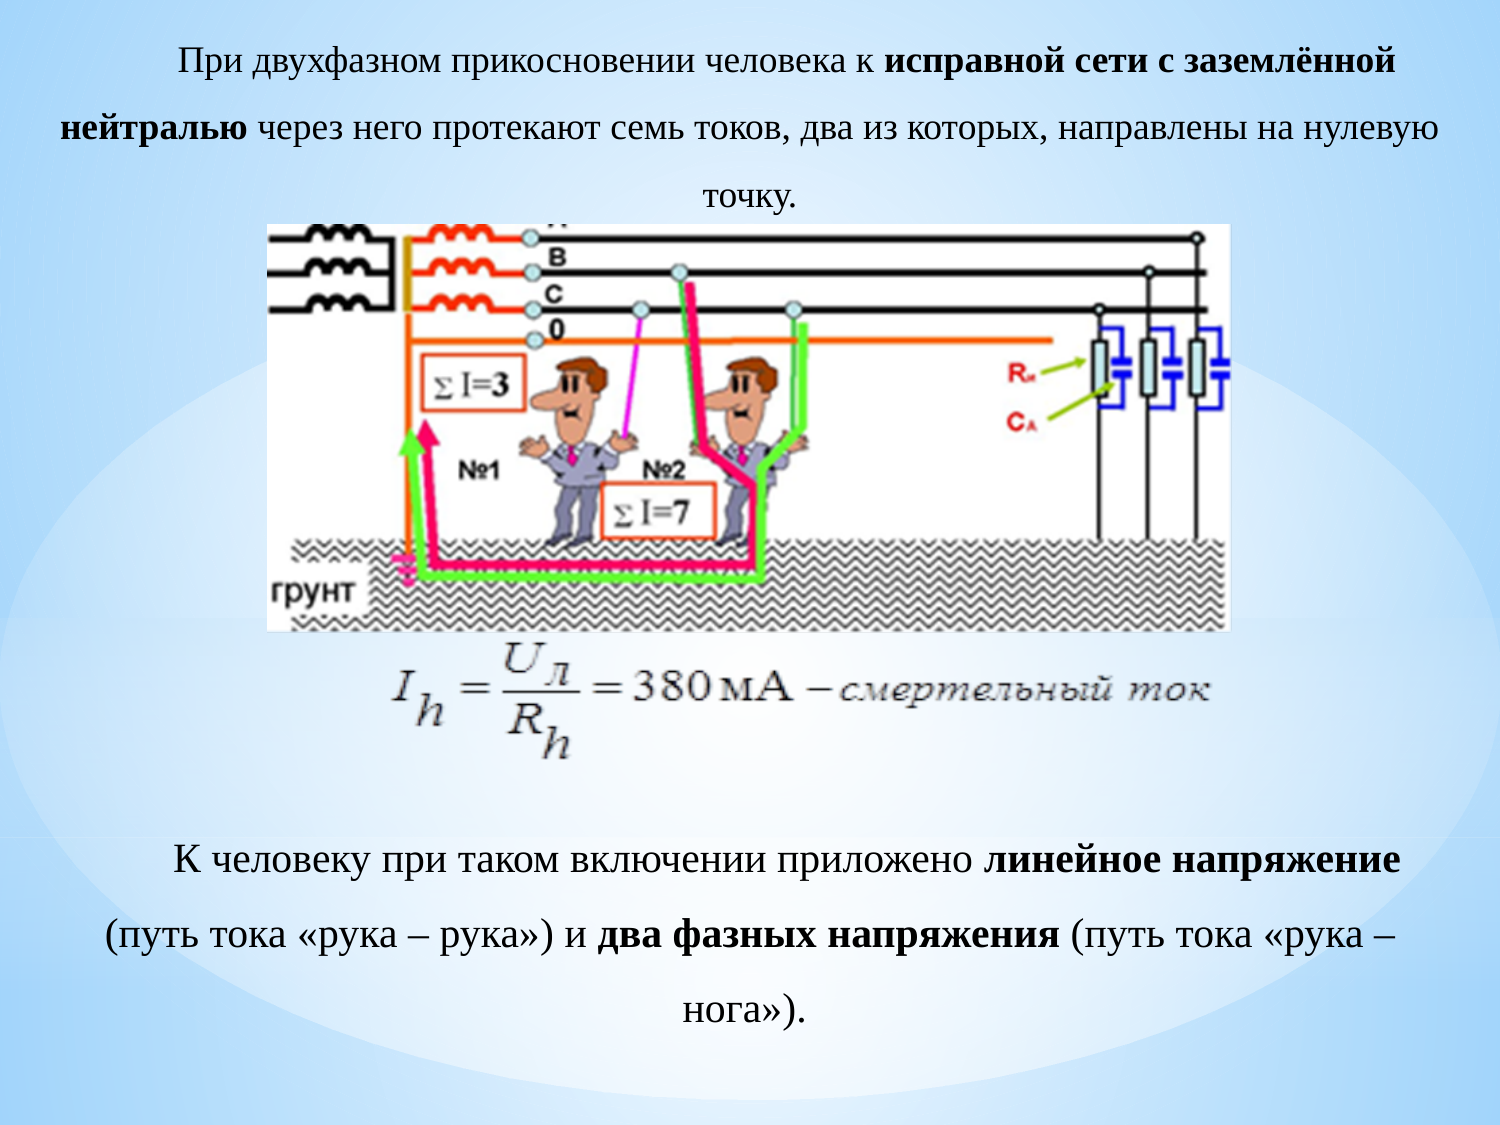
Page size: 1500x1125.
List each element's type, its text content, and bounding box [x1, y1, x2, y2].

text_box К человеку при таком включении приложено линейное напряжение (путь тока «рука – рука») и два фазных напряжения (путь тока «рука – нога»). [41, 798, 1459, 1039]
text_box При двухфазном прикосновении человека к исправной сети с заземлённой нейтралью через него протекают семь токов, два из которых, направлены на нулевую точку. [29, 4, 1471, 222]
picture [267, 224, 1233, 776]
